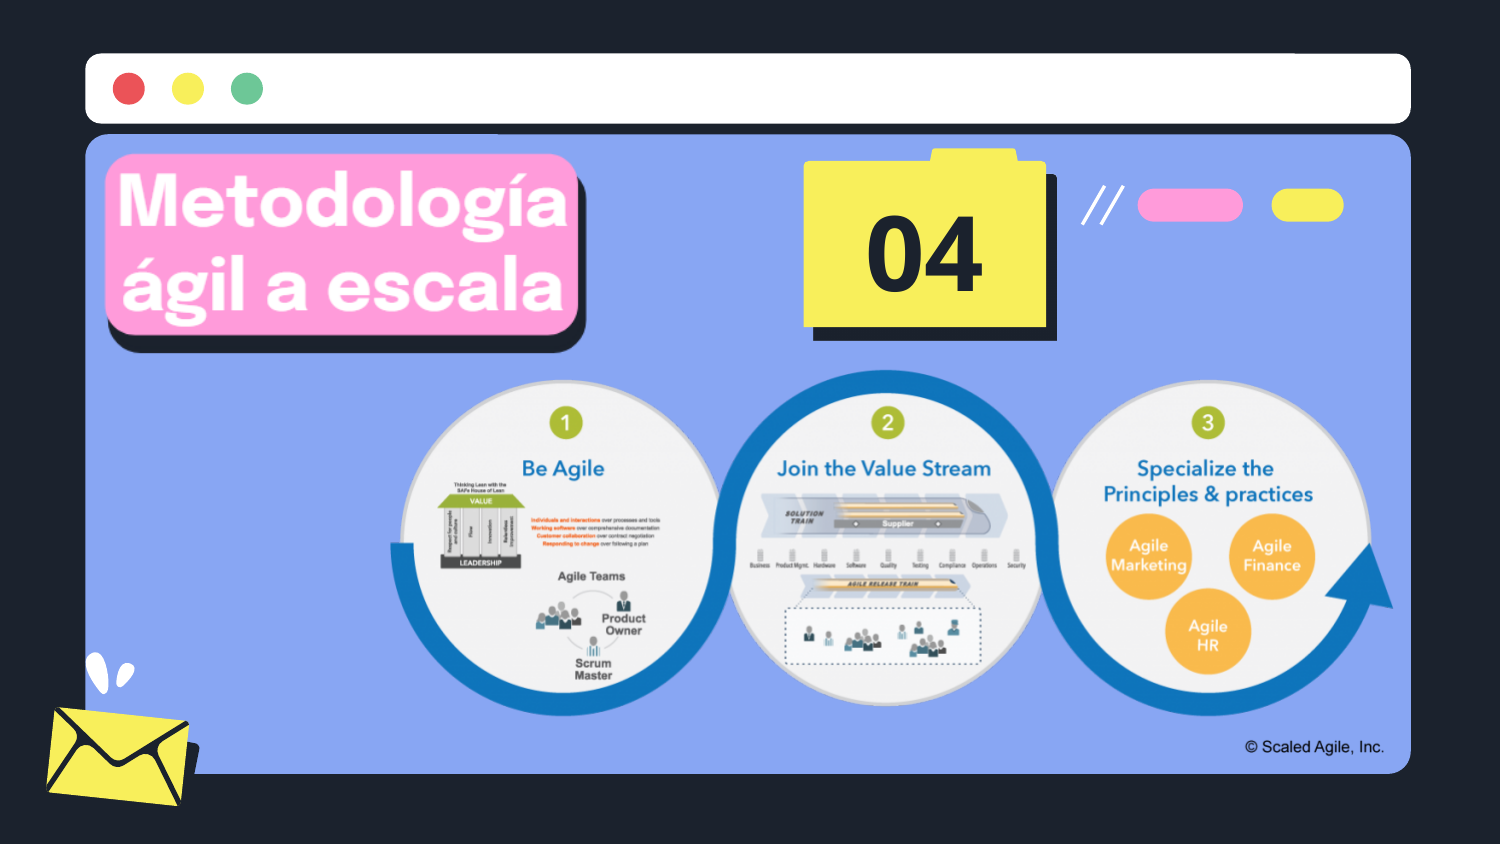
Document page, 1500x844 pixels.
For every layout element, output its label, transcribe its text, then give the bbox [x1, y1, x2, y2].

text_box [803, 148, 1047, 328]
picture [97, 148, 592, 357]
picture [372, 363, 1398, 764]
title 04 [831, 197, 1019, 303]
